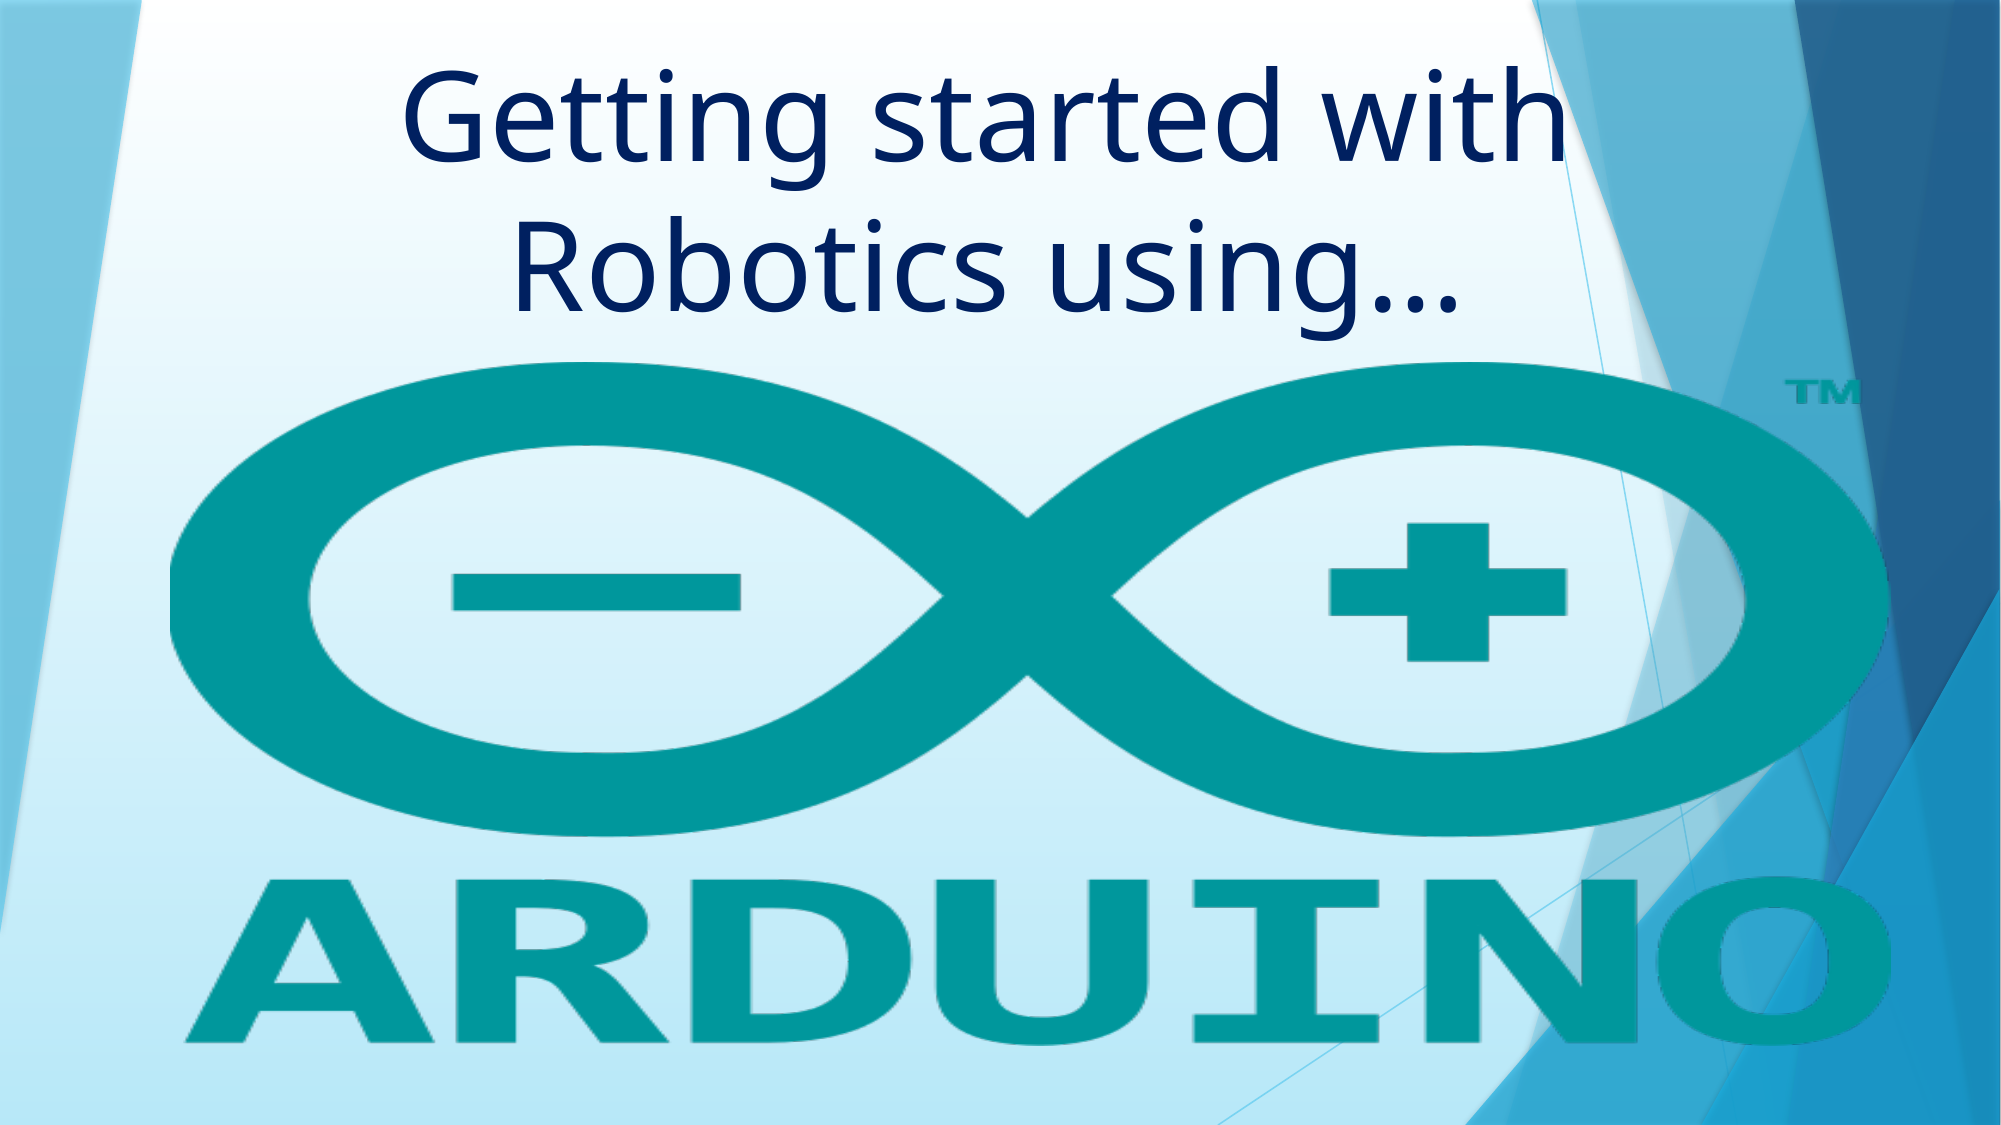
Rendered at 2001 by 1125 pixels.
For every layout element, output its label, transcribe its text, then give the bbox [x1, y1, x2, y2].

title Getting started with Robotics using… [236, 45, 1737, 345]
picture [169, 361, 1892, 1047]
